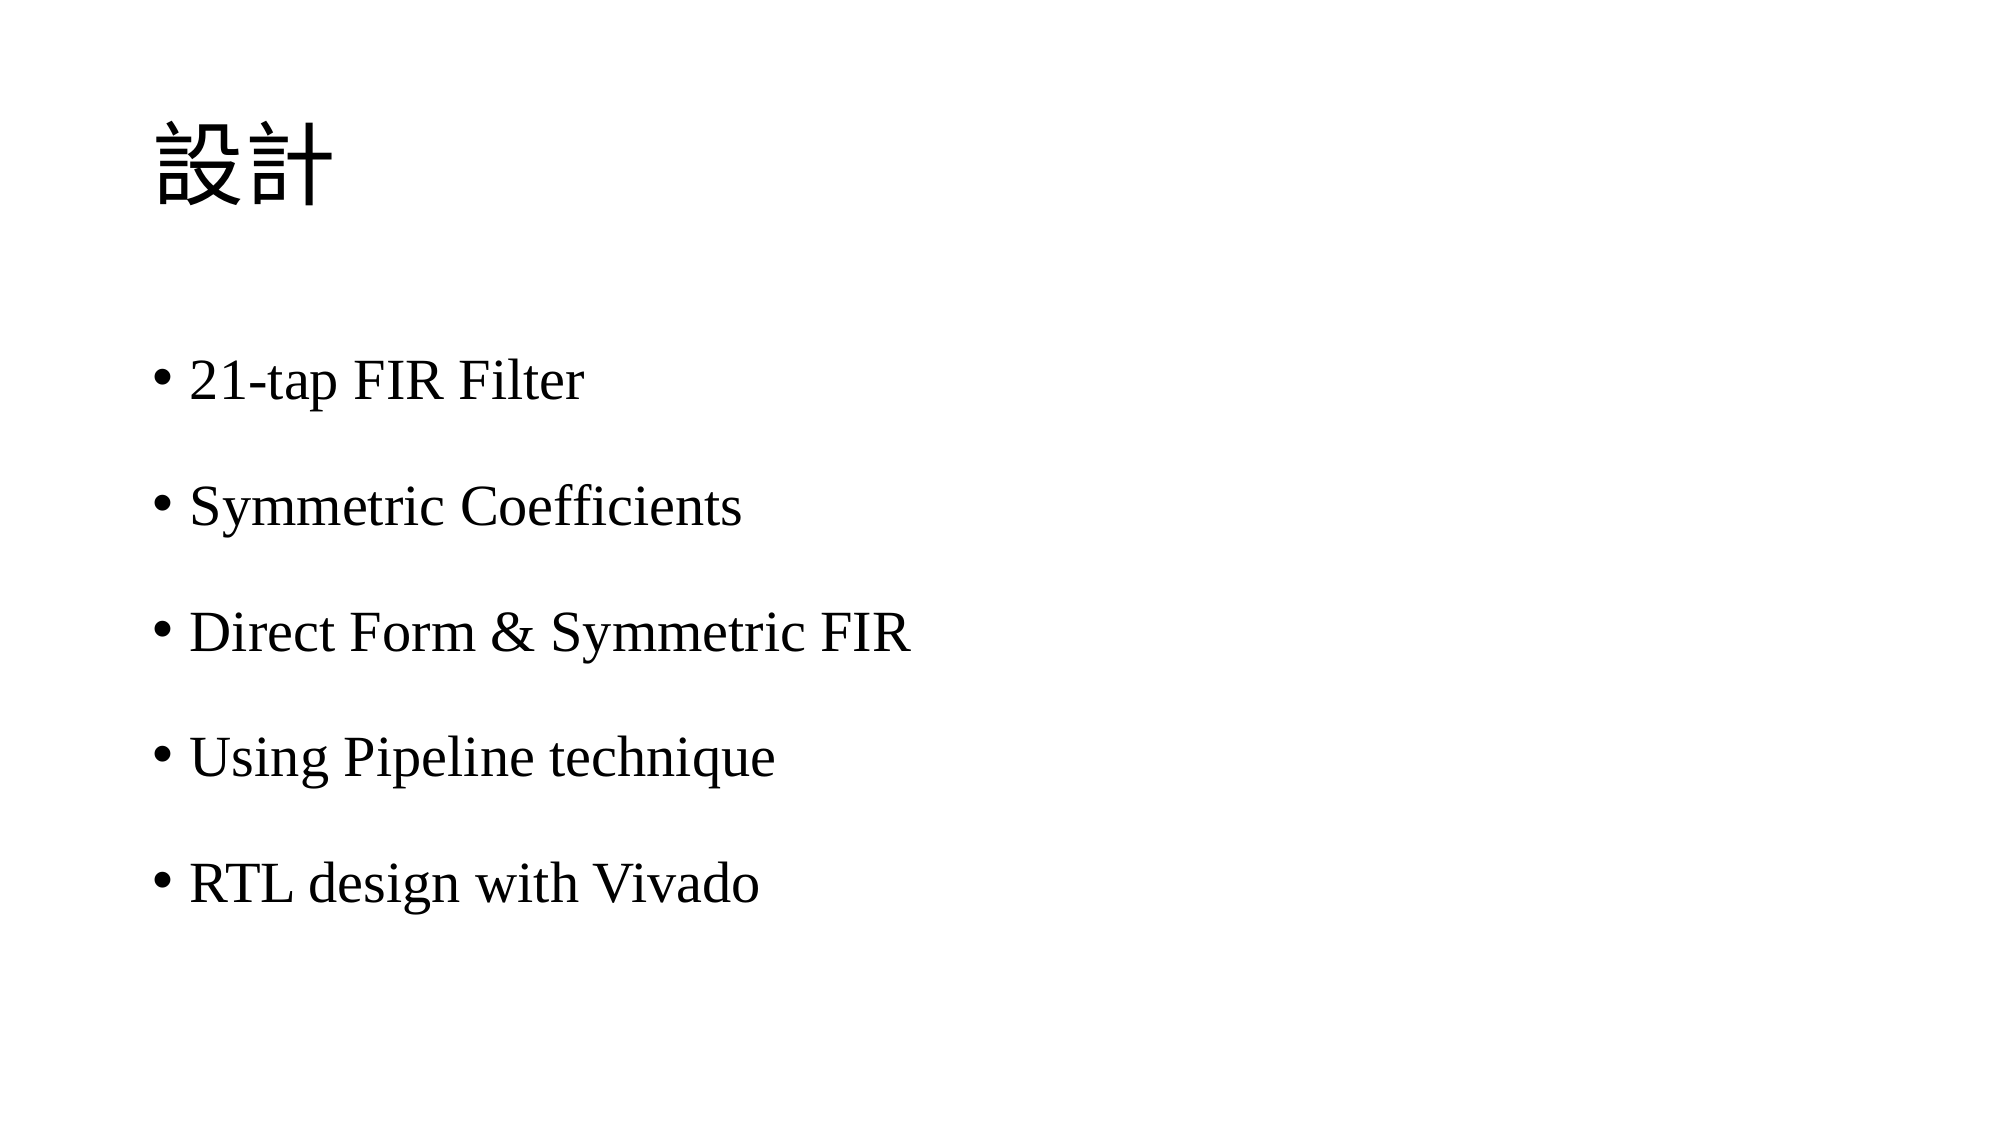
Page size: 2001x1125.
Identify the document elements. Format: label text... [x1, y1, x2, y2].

list 21-tap FIR Filter Symmetric Coefficients Direct Form & Symmetric FIR Using Pipeline technique RTL design with Vivado [137, 299, 1863, 1014]
title 設計 [137, 59, 1863, 278]
